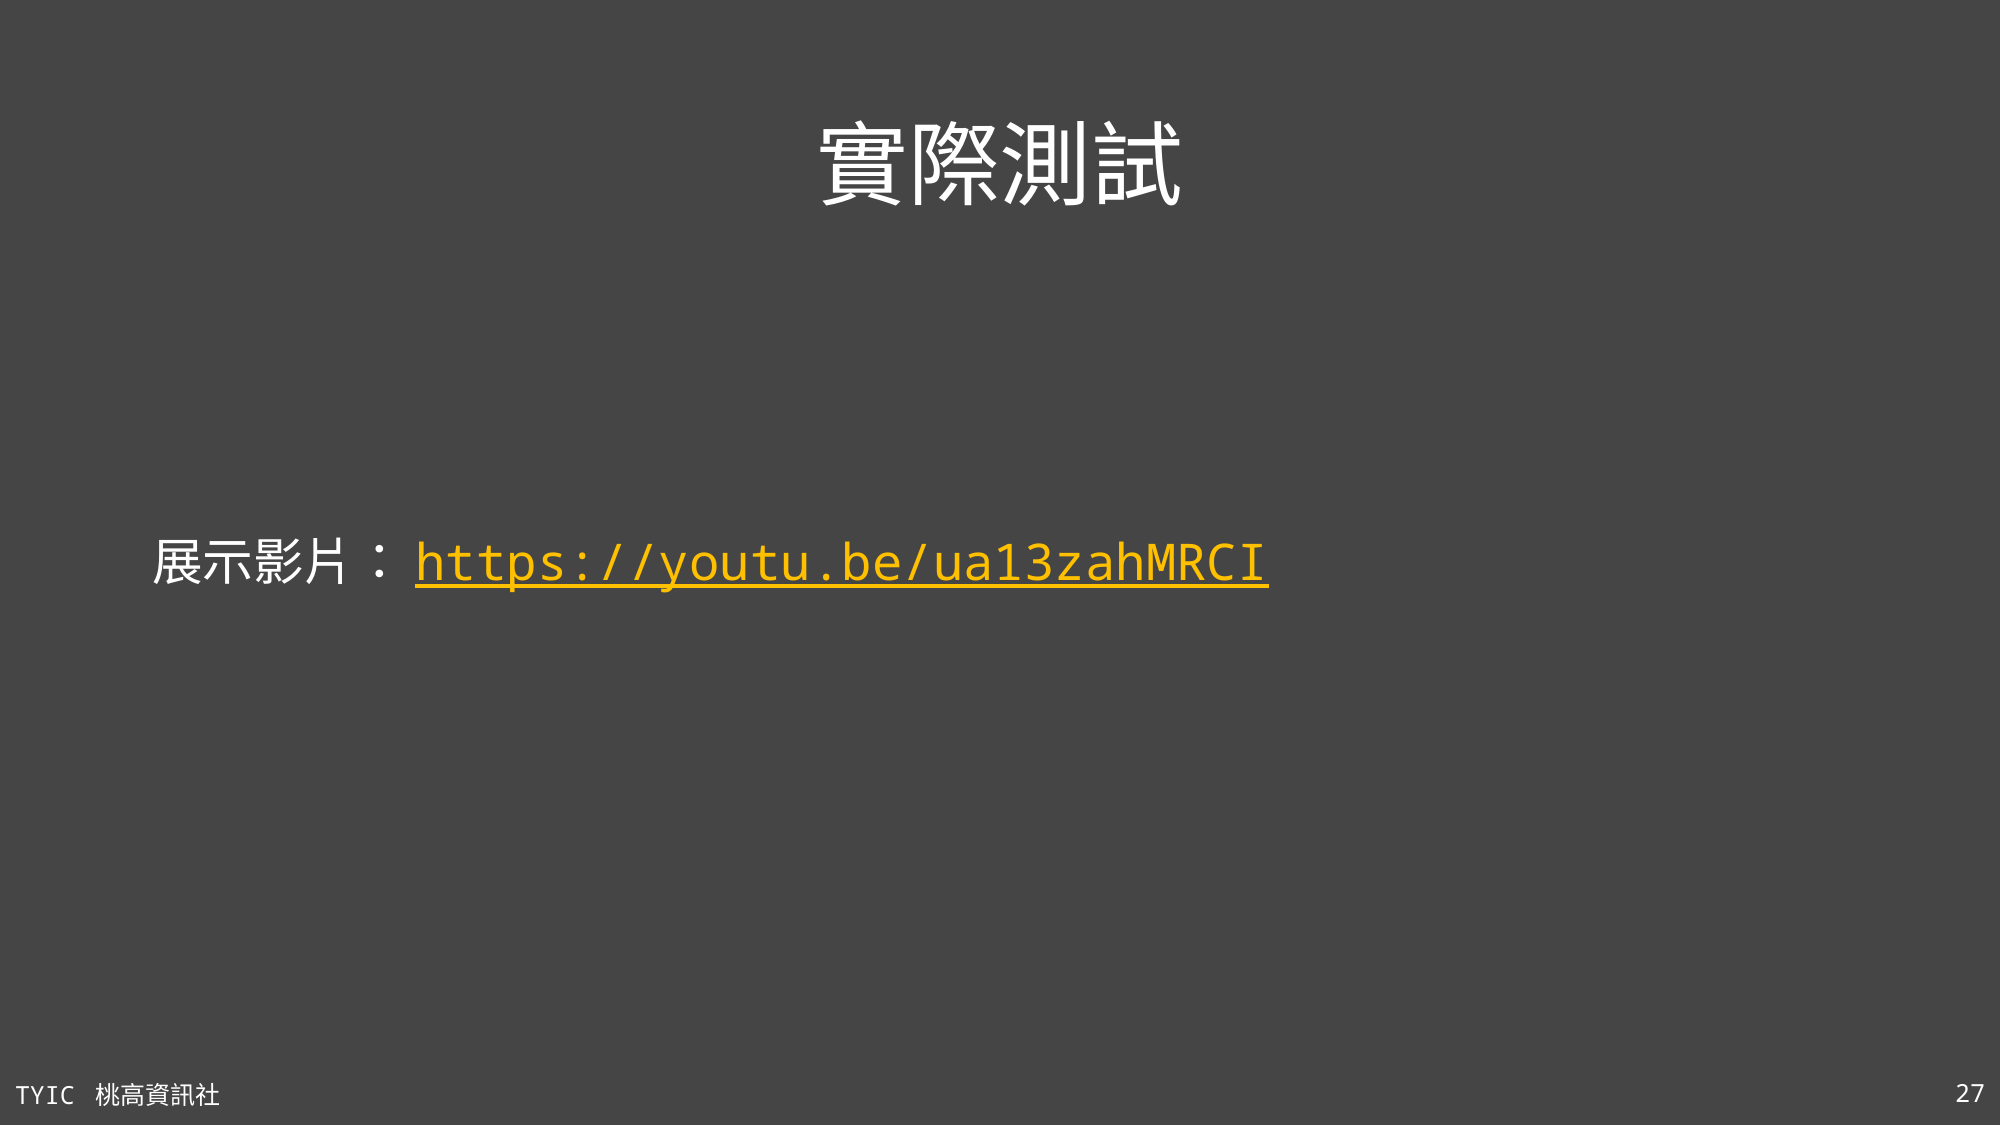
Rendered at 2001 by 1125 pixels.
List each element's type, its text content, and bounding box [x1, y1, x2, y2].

list 展示影片：https://youtu.be/ua13zahMRCI [137, 523, 1863, 602]
title 實際測試 [137, 59, 1863, 278]
